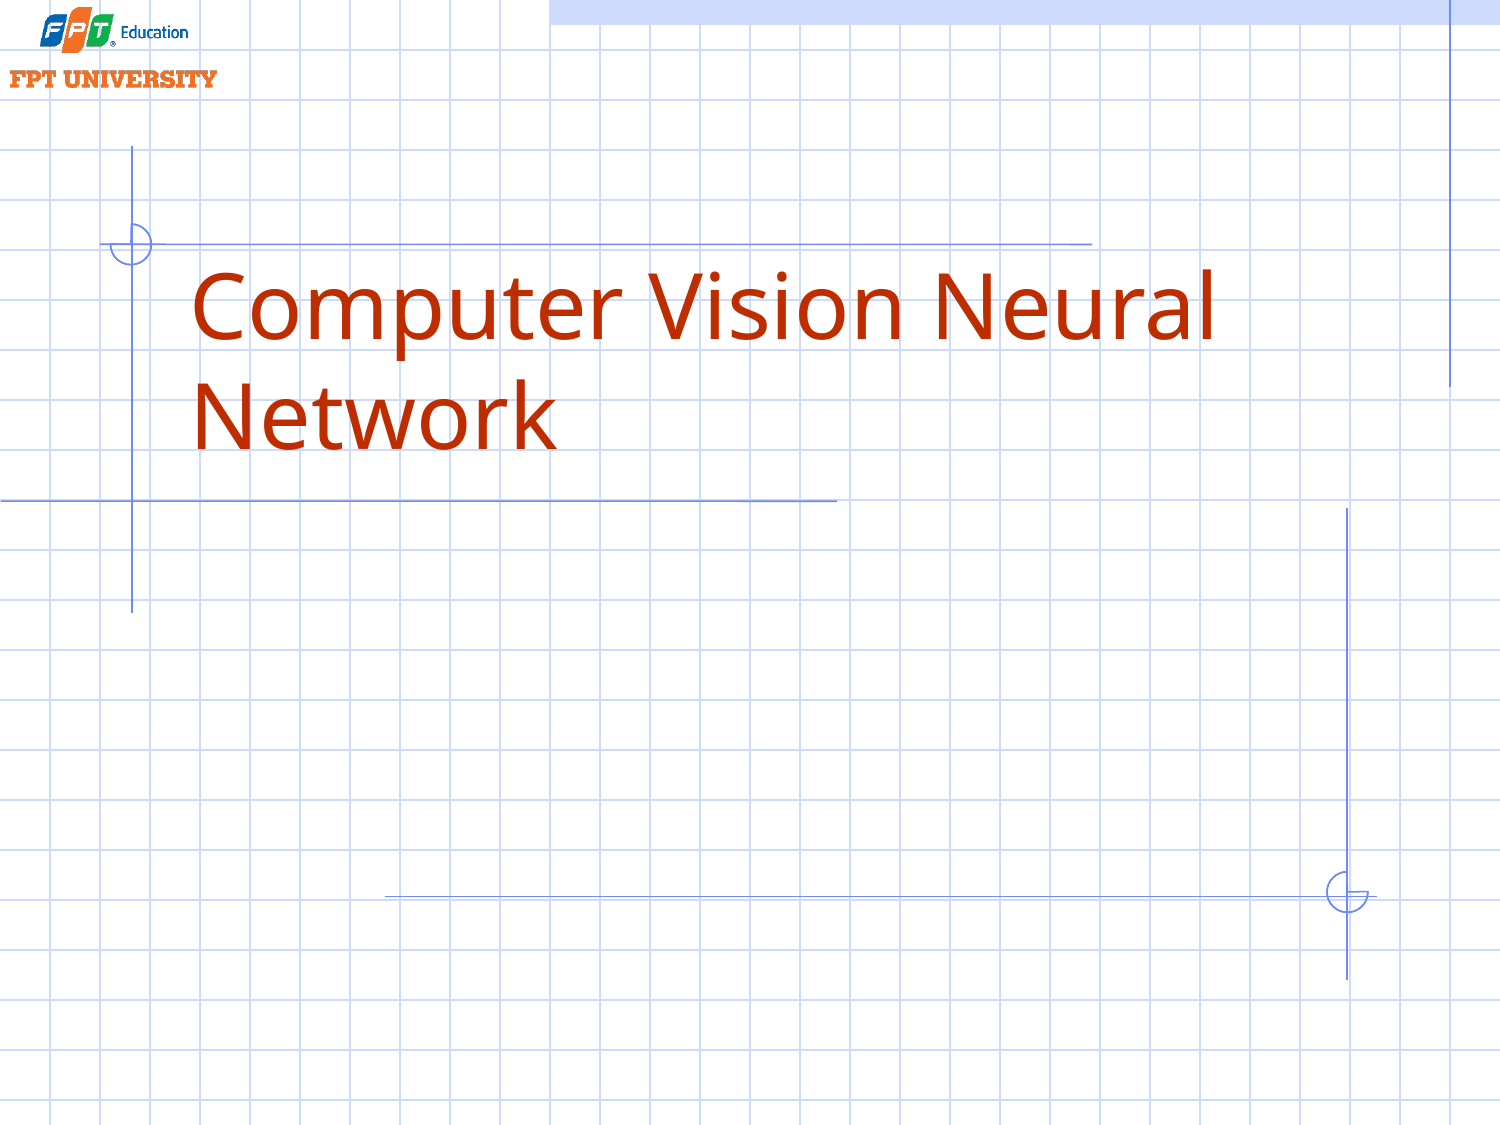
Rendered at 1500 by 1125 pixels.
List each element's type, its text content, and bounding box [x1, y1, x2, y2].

picture [10, 6, 217, 88]
title Computer Vision Neural Network [174, 287, 1475, 475]
